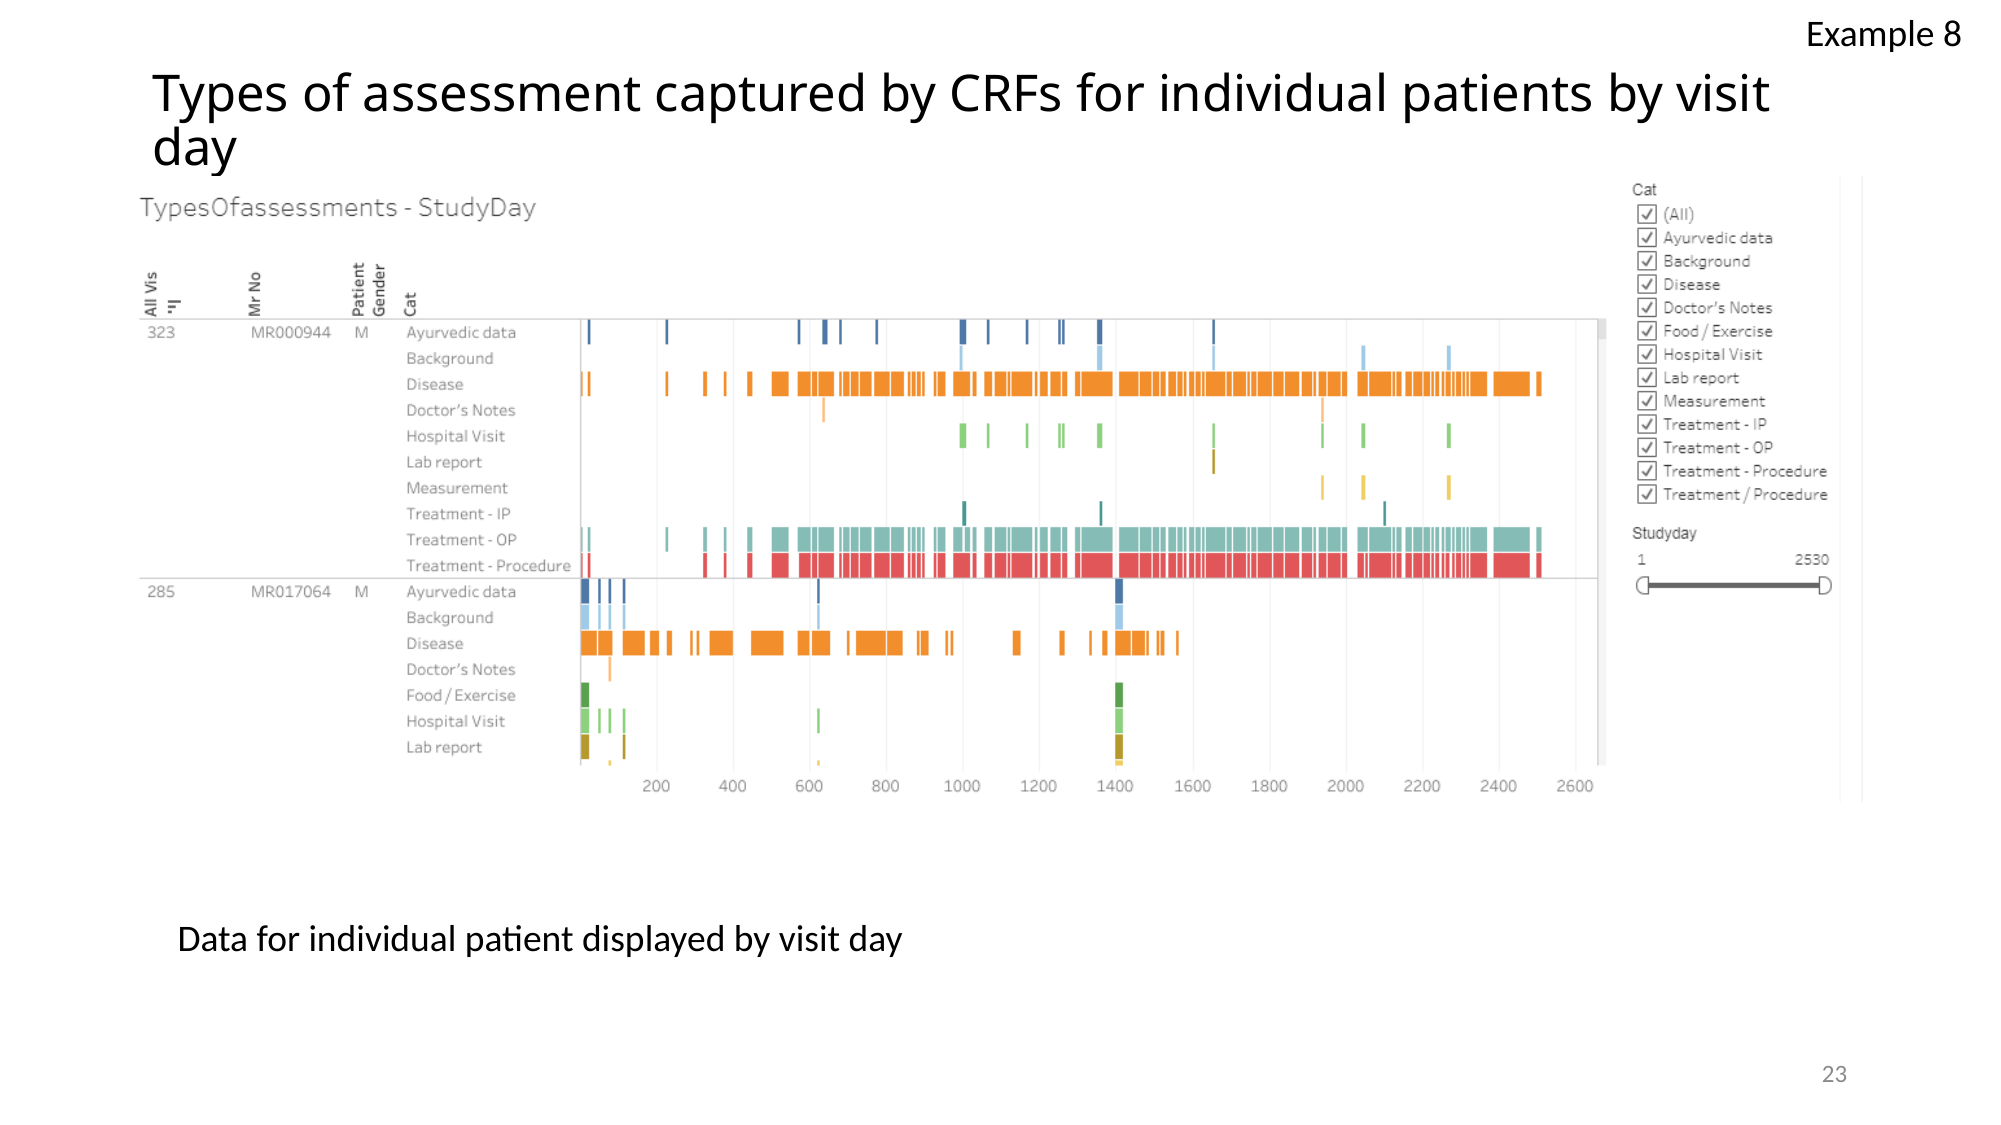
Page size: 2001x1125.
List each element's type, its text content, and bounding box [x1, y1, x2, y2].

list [137, 176, 1863, 802]
text_box Example 8 [1791, 2, 1998, 62]
text_box Data for individual patient displayed by visit day [162, 906, 1554, 967]
slide_number 23 [1412, 1042, 1863, 1103]
title Types of assessment captured by CRFs for individual patients by visit day [137, 59, 1863, 176]
